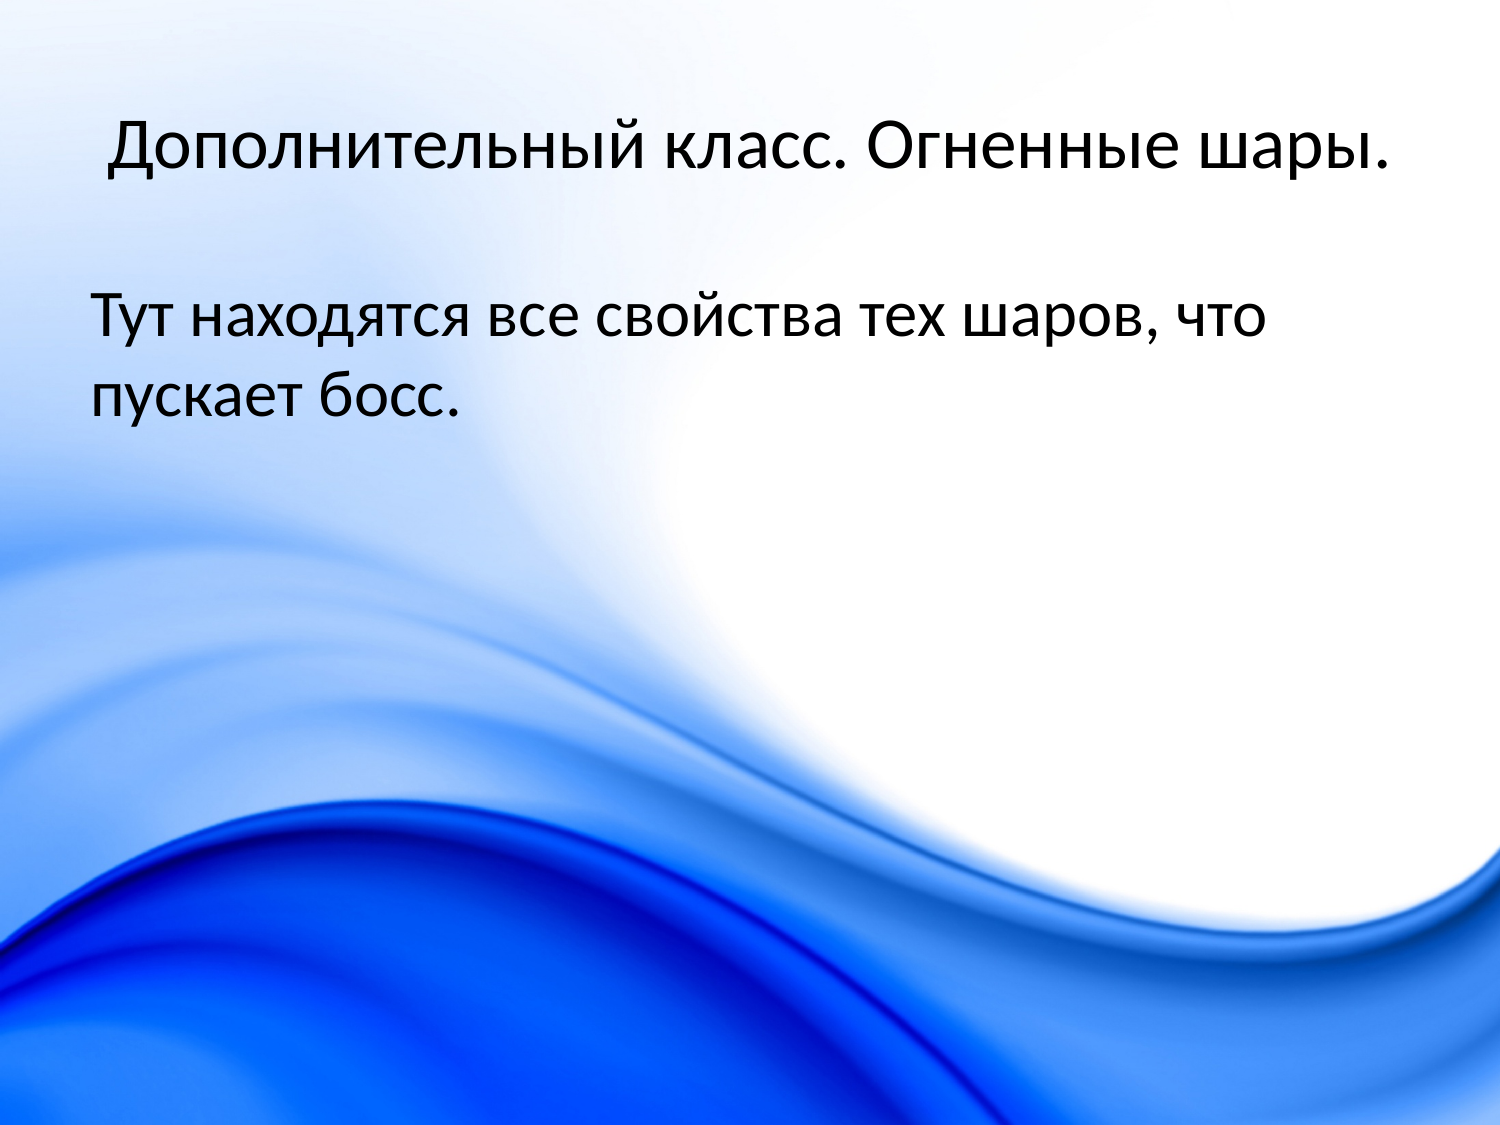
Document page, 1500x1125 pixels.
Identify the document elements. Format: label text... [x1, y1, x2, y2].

list Тут находятся все свойства тех шаров, что пускает босс. [75, 262, 1425, 1005]
picture [0, 0, 1500, 1125]
title Дополнительный класс. Огненные шары. [75, 45, 1425, 233]
